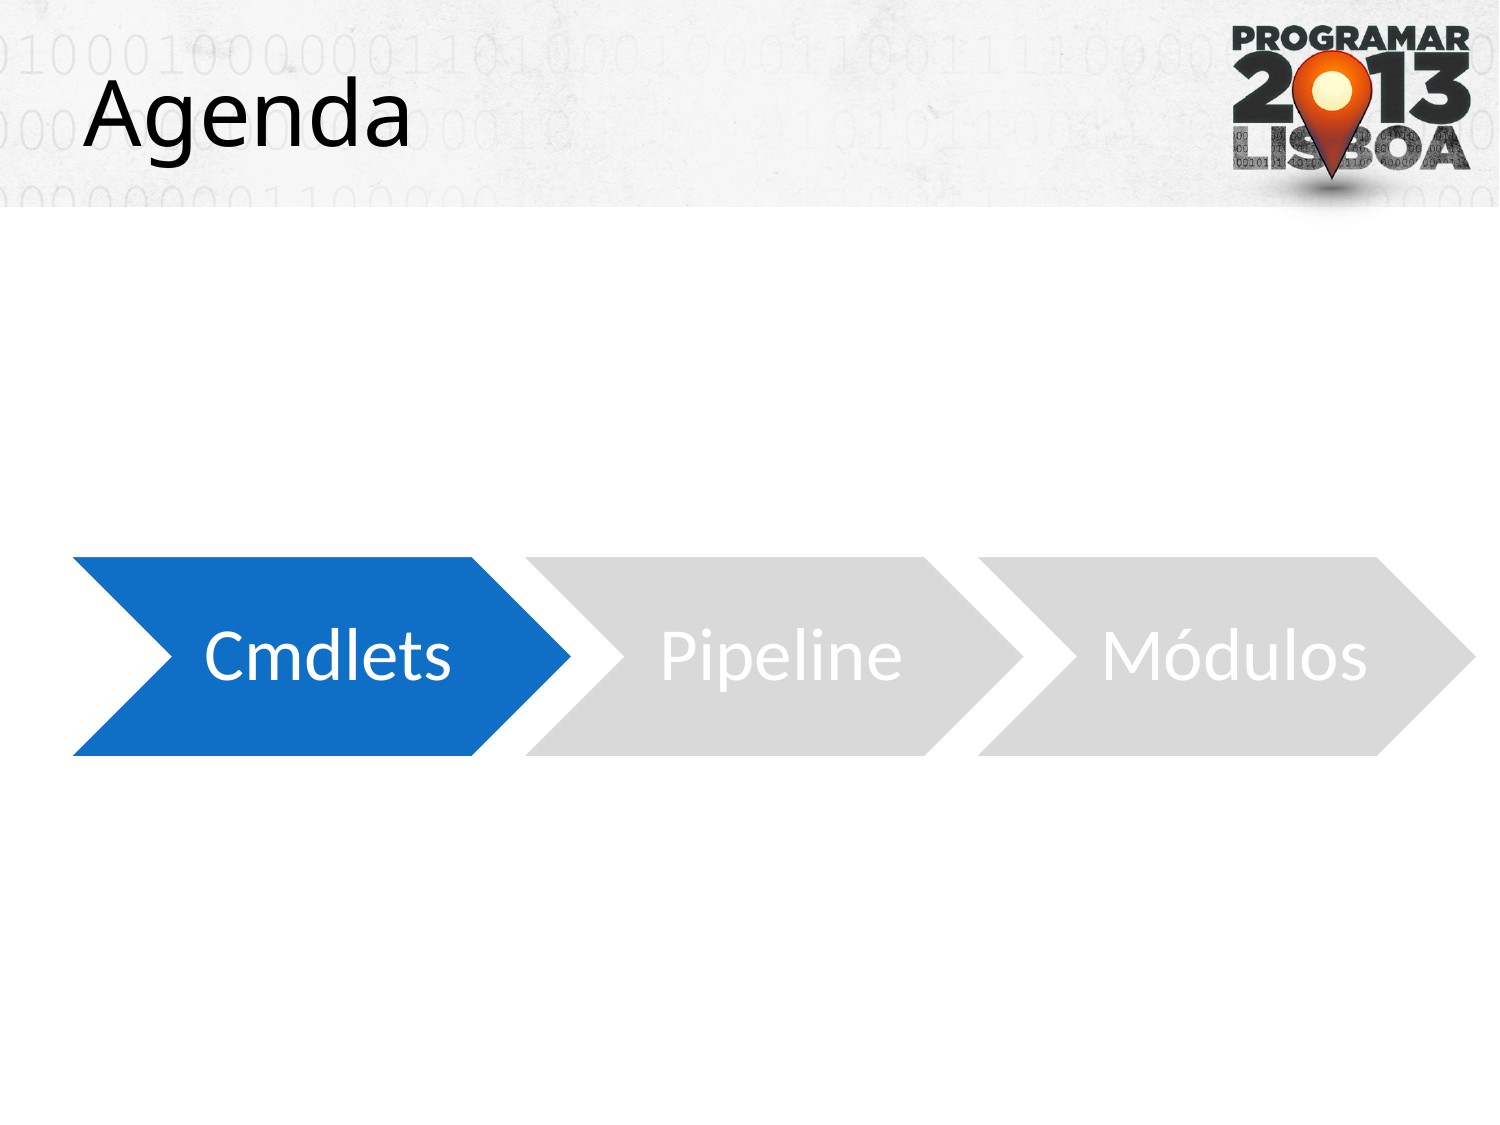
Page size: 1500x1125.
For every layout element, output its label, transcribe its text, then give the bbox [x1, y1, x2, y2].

picture [0, 0, 1499, 234]
title Agenda [69, 59, 1216, 207]
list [69, 249, 1479, 1064]
